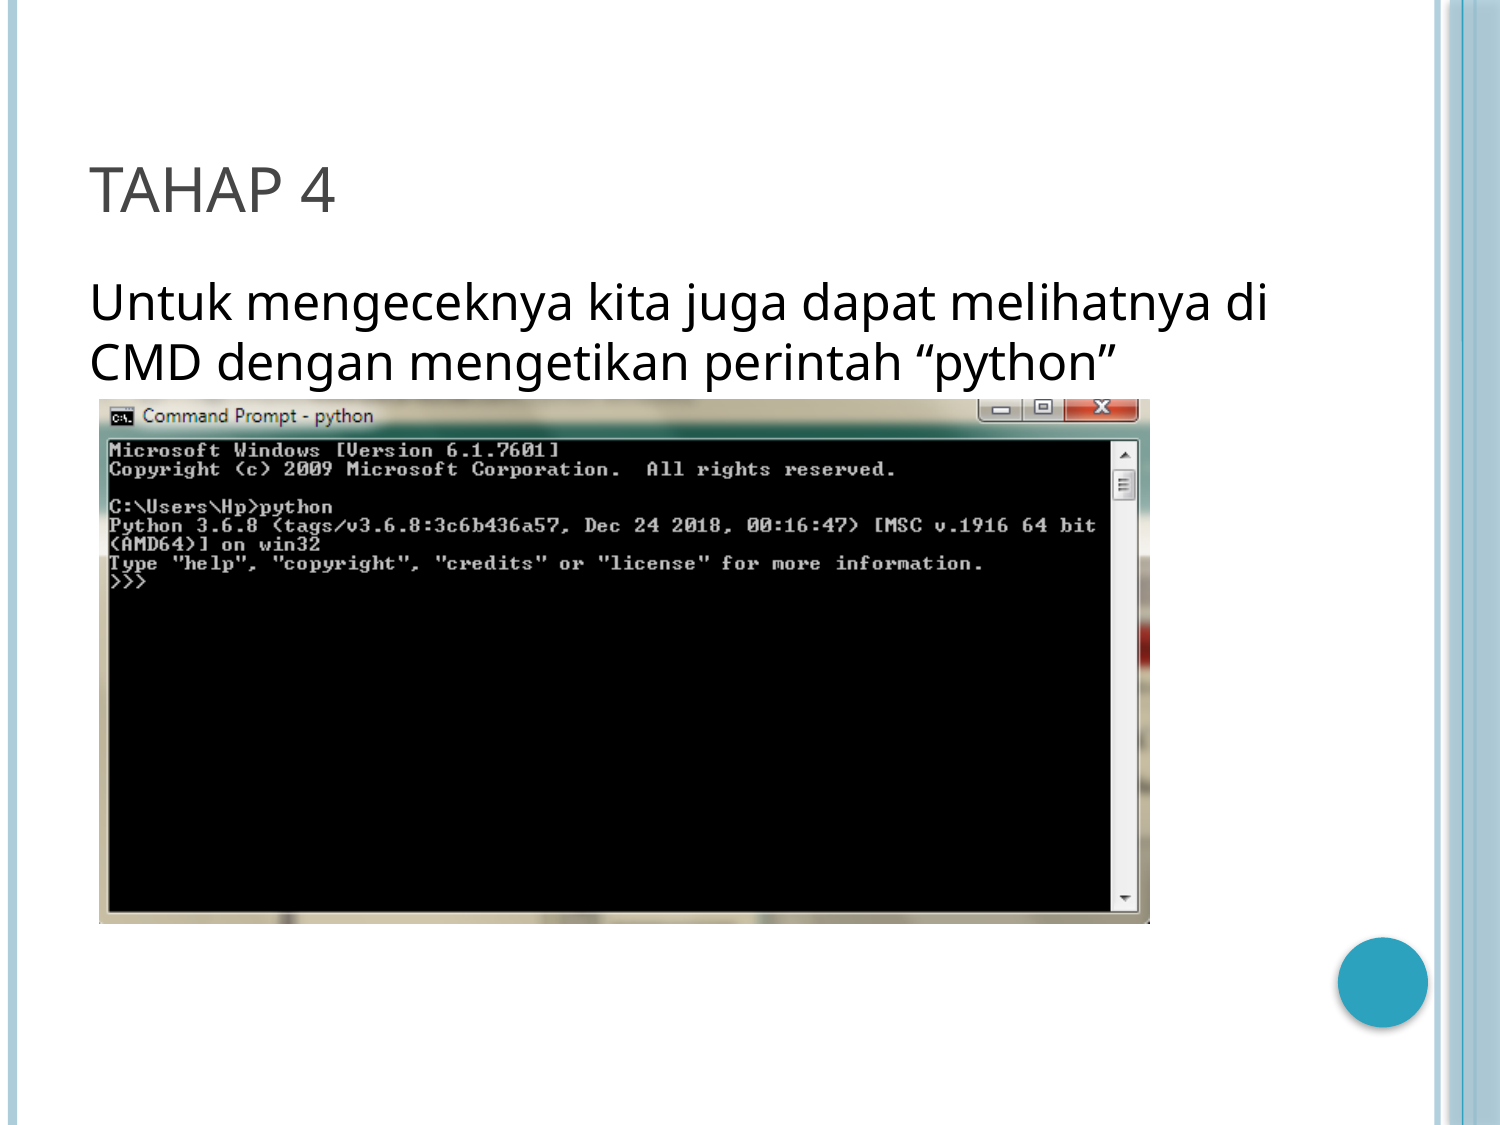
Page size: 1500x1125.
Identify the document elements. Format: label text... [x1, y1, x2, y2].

title Tahap 4 [75, 45, 1300, 233]
picture [99, 399, 1151, 924]
list Untuk mengeceknya kita juga dapat melihatnya di CMD dengan mengetikan perintah “python” [75, 262, 1300, 1062]
